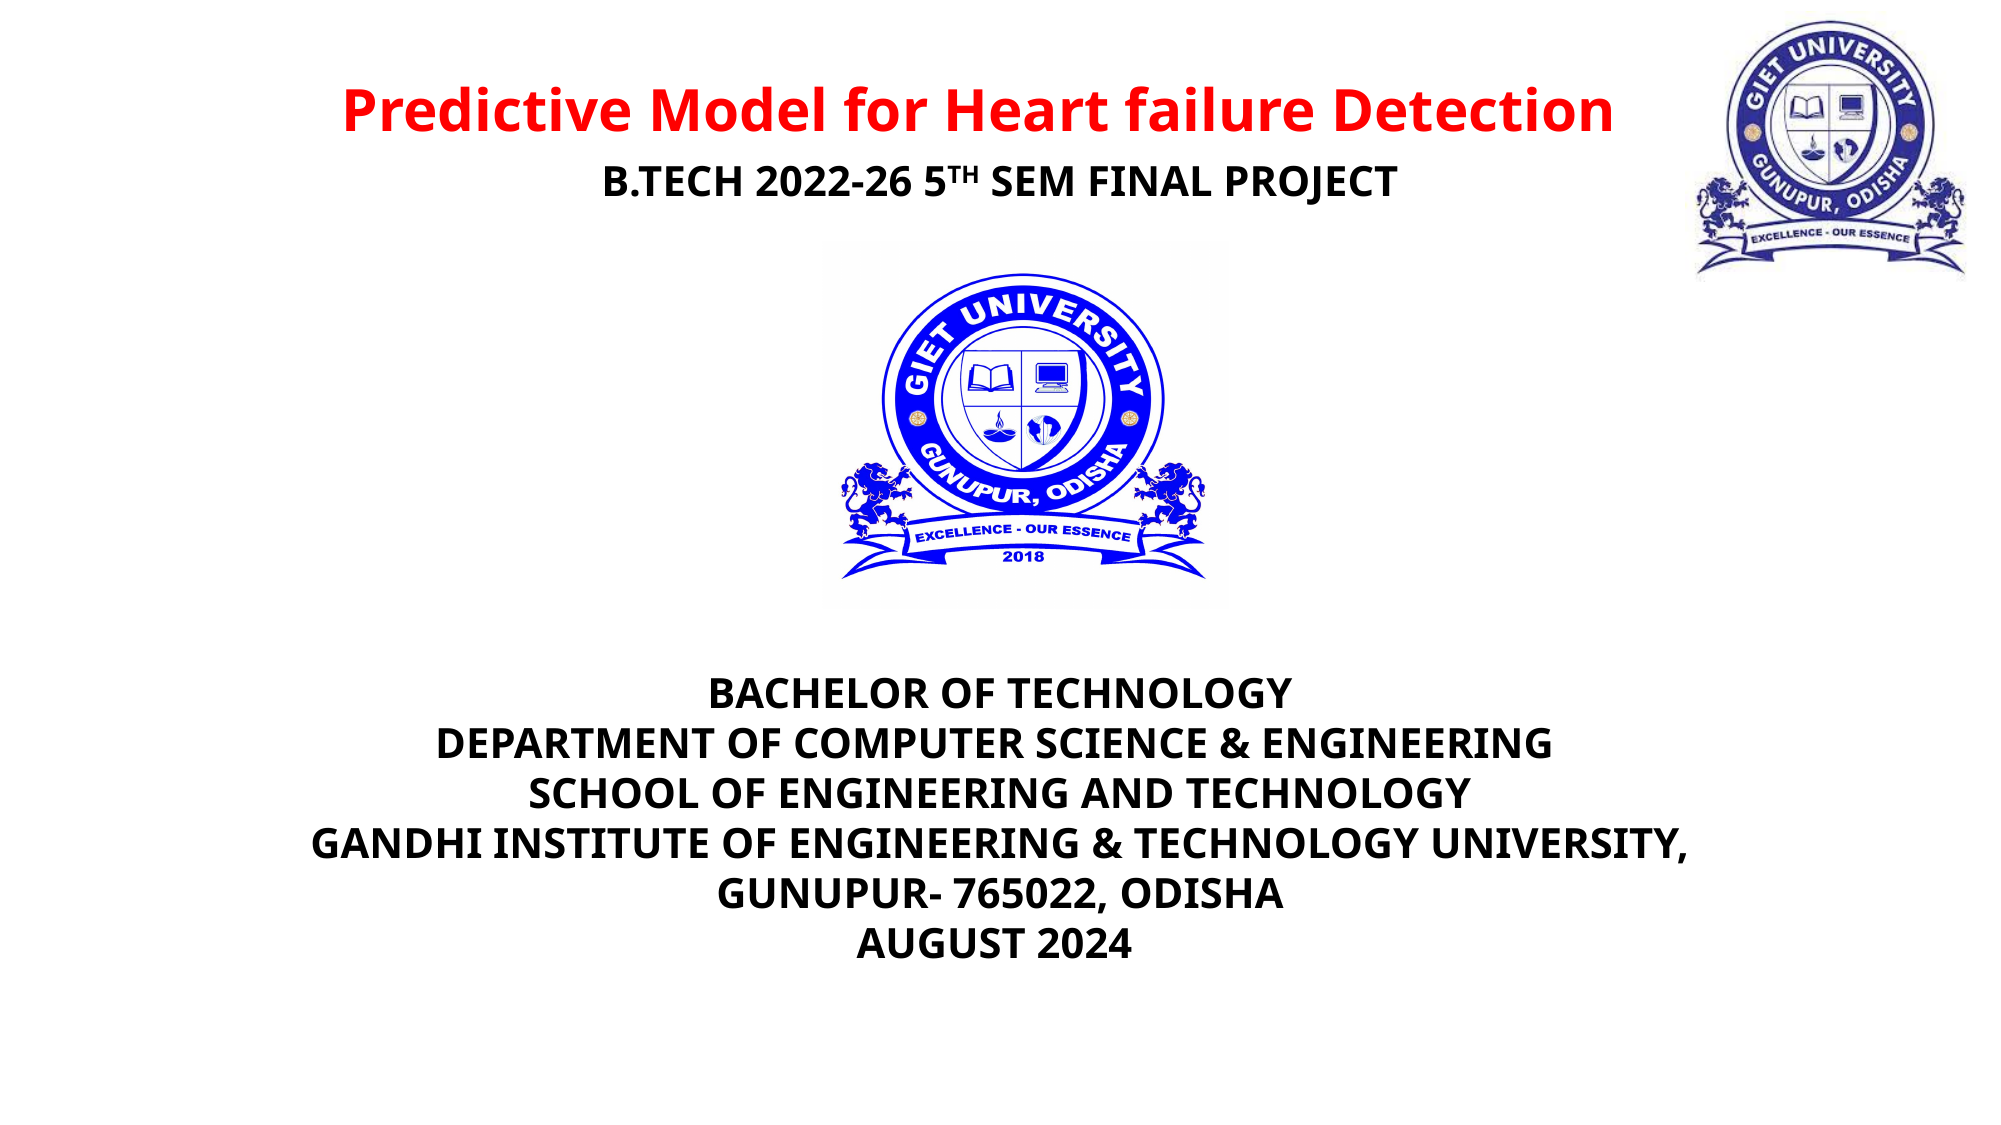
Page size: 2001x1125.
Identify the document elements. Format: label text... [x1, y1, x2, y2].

text_box BACHELOR OF TECHNOLOGY DEPARTMENT OF COMPUTER SCIENCE & ENGINEERING SCHOOL OF ENGINEERING AND TECHNOLOGY GANDHI INSTITUTE OF ENGINEERING & TECHNOLOGY UNIVERSITY, GUNUPUR- 765022, ODISHA AUGUST 2024 [154, 659, 1846, 975]
text_box Predictive Model for Heart failure Detection [315, 65, 1643, 151]
text_box B.TECH 2022-26 5TH SEM FINAL PROJECT [494, 147, 1506, 212]
picture [1685, 11, 1979, 282]
picture [822, 241, 1229, 609]
